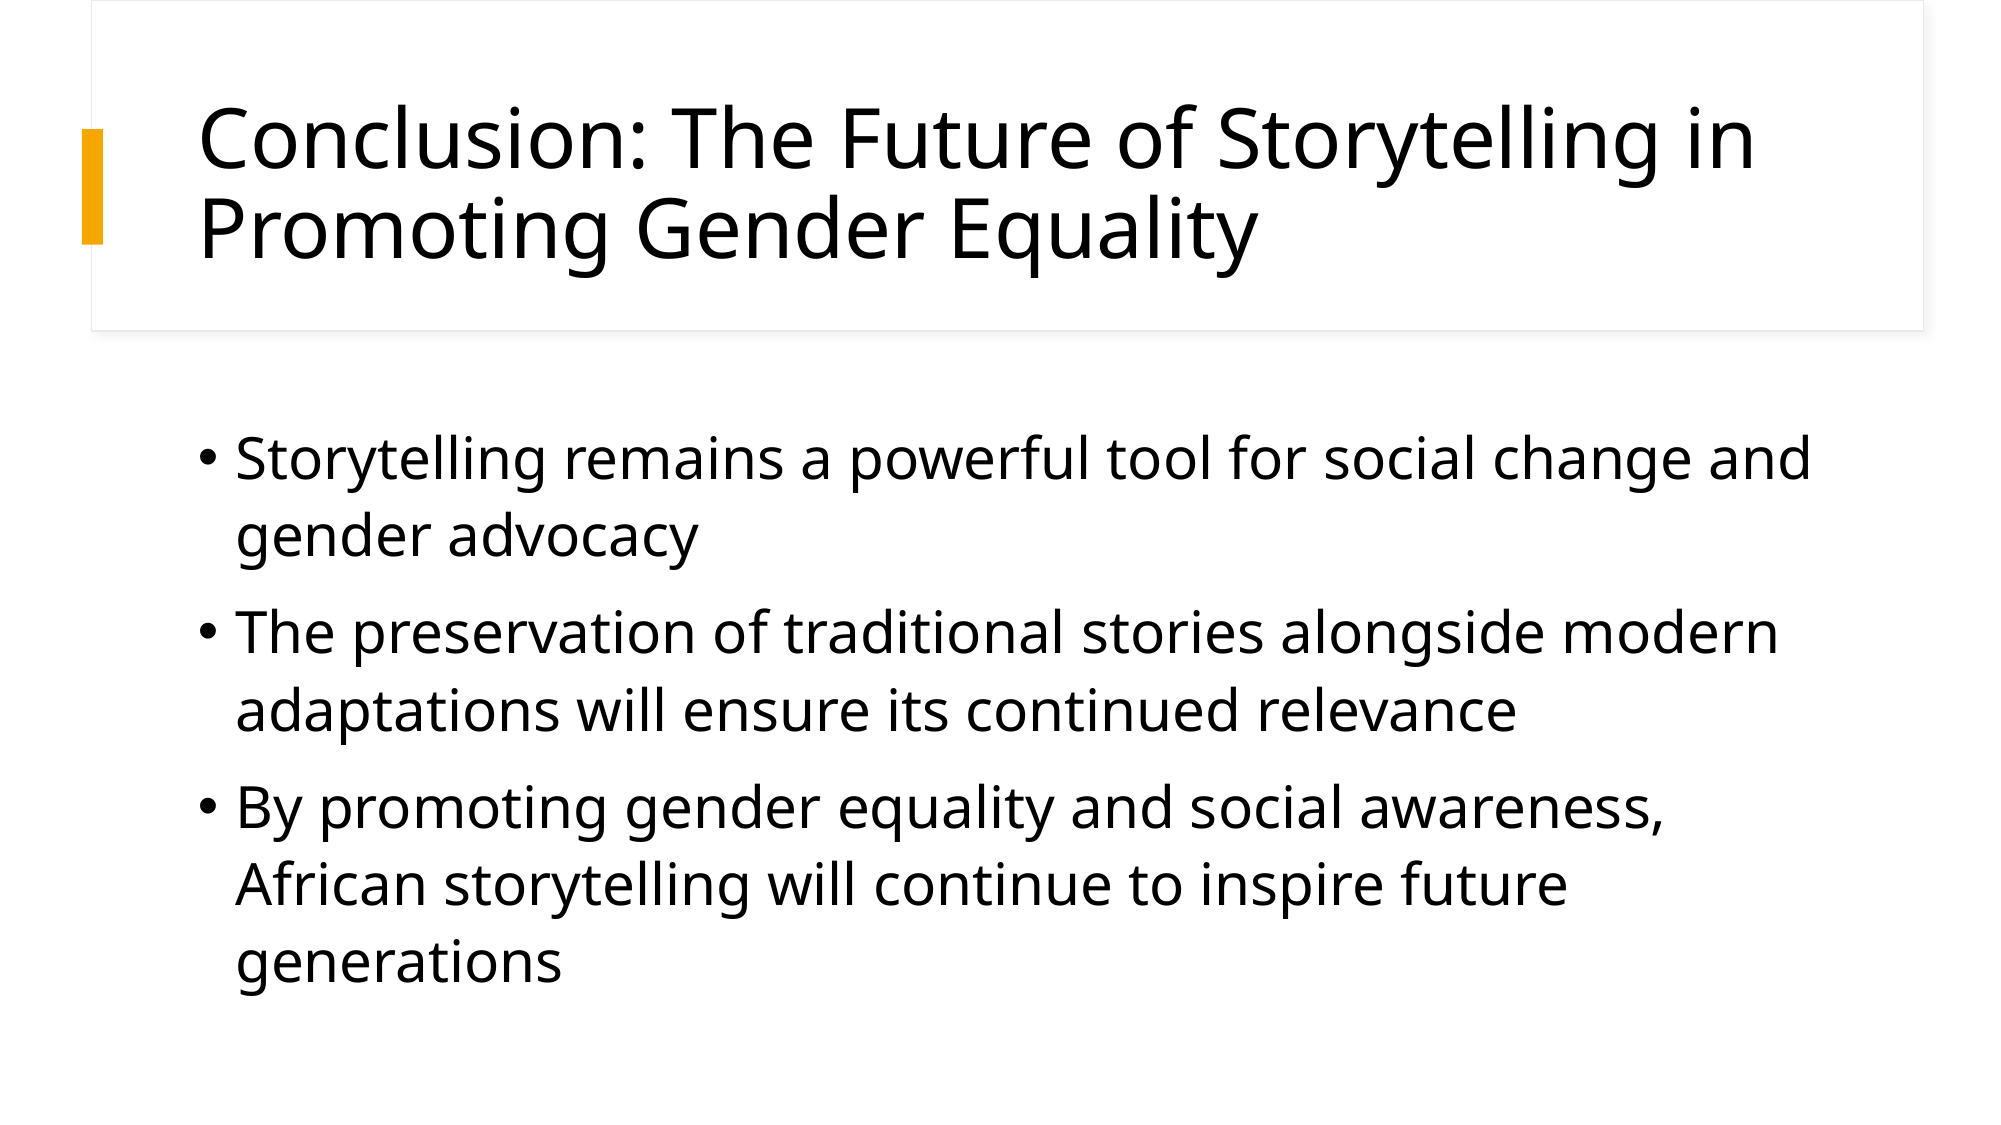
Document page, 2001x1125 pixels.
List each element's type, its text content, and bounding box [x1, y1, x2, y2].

list Storytelling remains a powerful tool for social change and gender advocacy The preservation of traditional stories alongside modern adaptations will ensure its continued relevance By promoting gender equality and social awareness, African storytelling will continue to inspire future generations [183, 406, 1851, 1013]
title Conclusion: The Future of Storytelling in Promoting Gender Equality [183, 90, 1851, 284]
